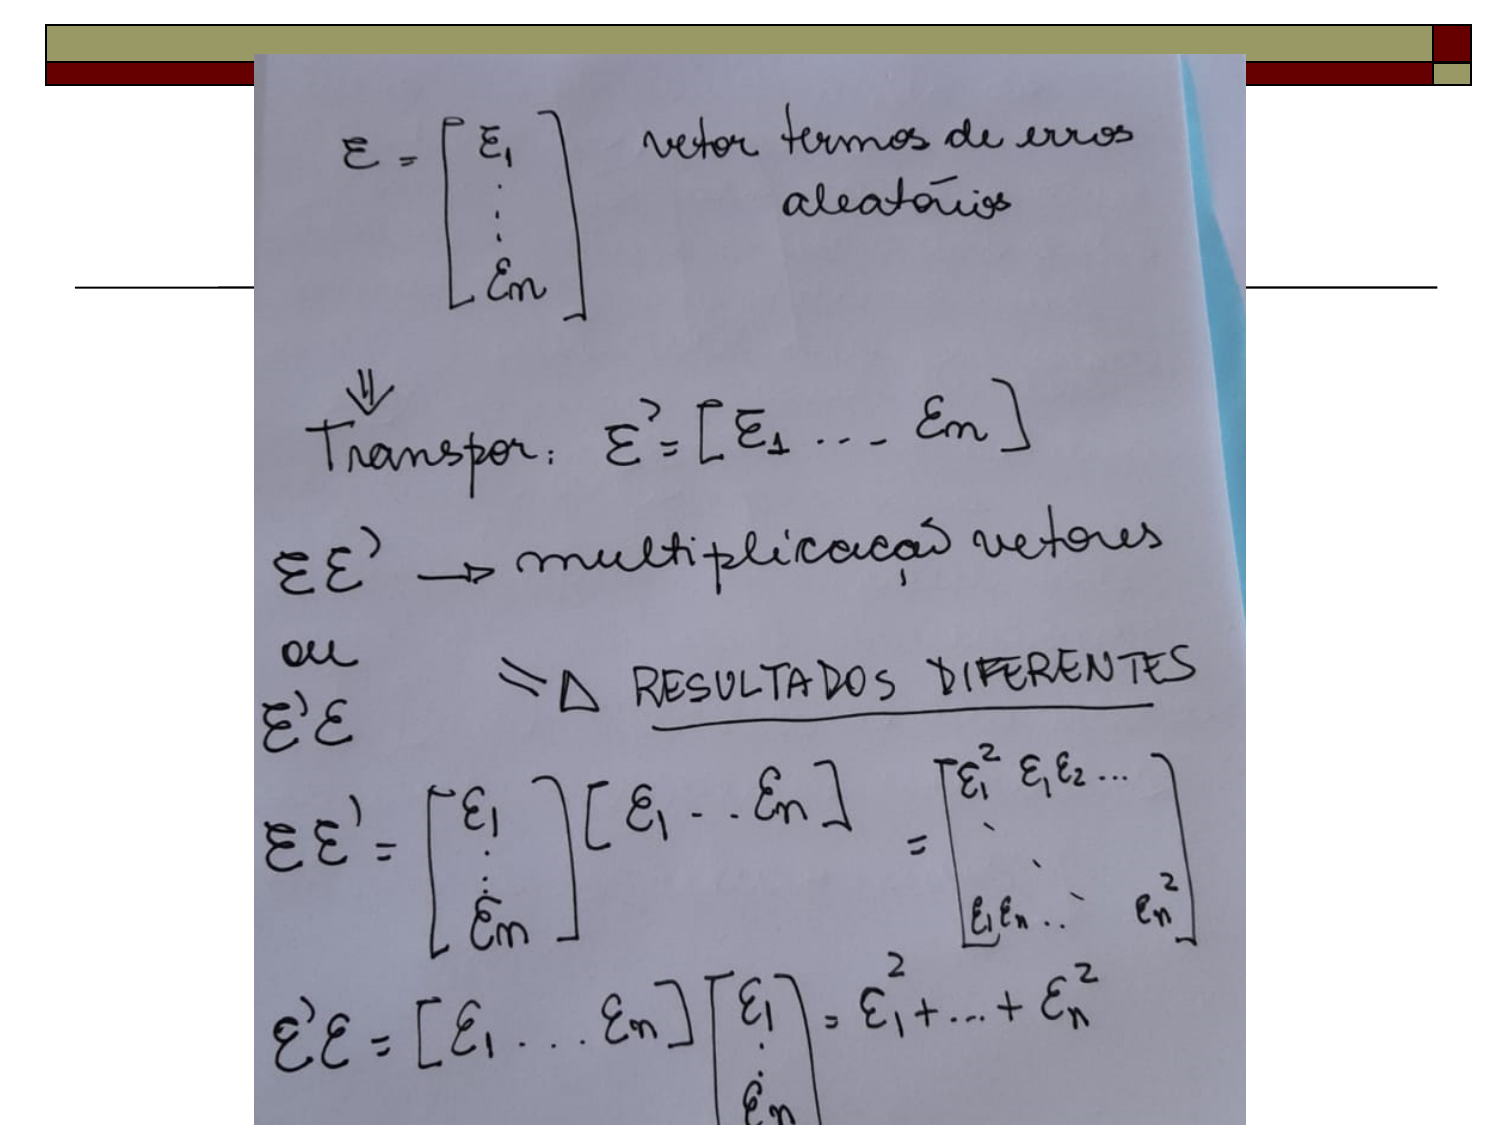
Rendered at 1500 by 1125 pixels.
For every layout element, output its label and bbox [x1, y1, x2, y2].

picture [254, 54, 1246, 1125]
